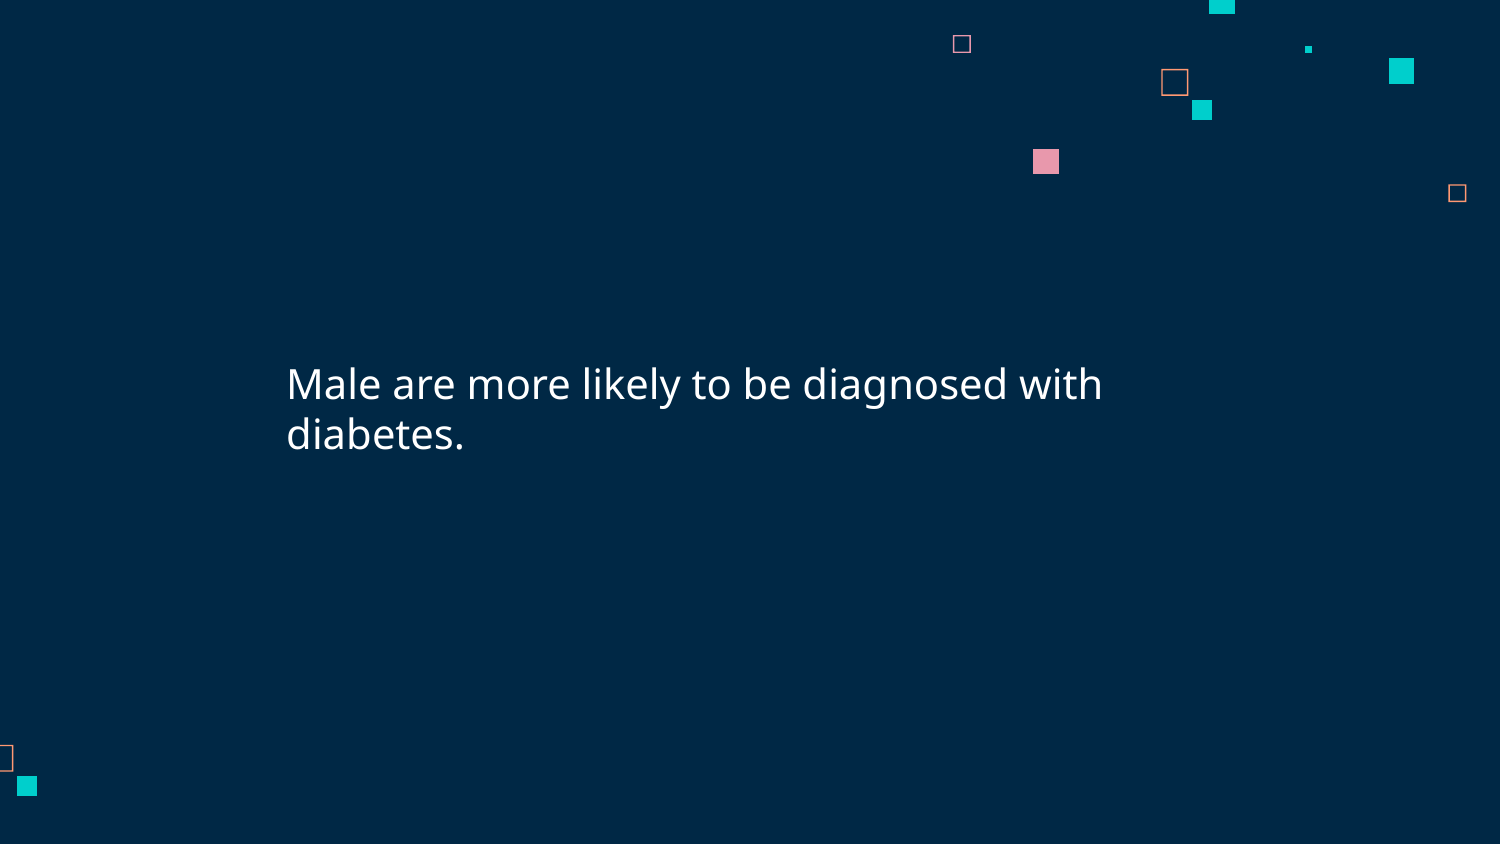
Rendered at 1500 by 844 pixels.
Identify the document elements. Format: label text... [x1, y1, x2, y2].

title Male are more likely to be diagnosed with diabetes. [271, 335, 1281, 473]
